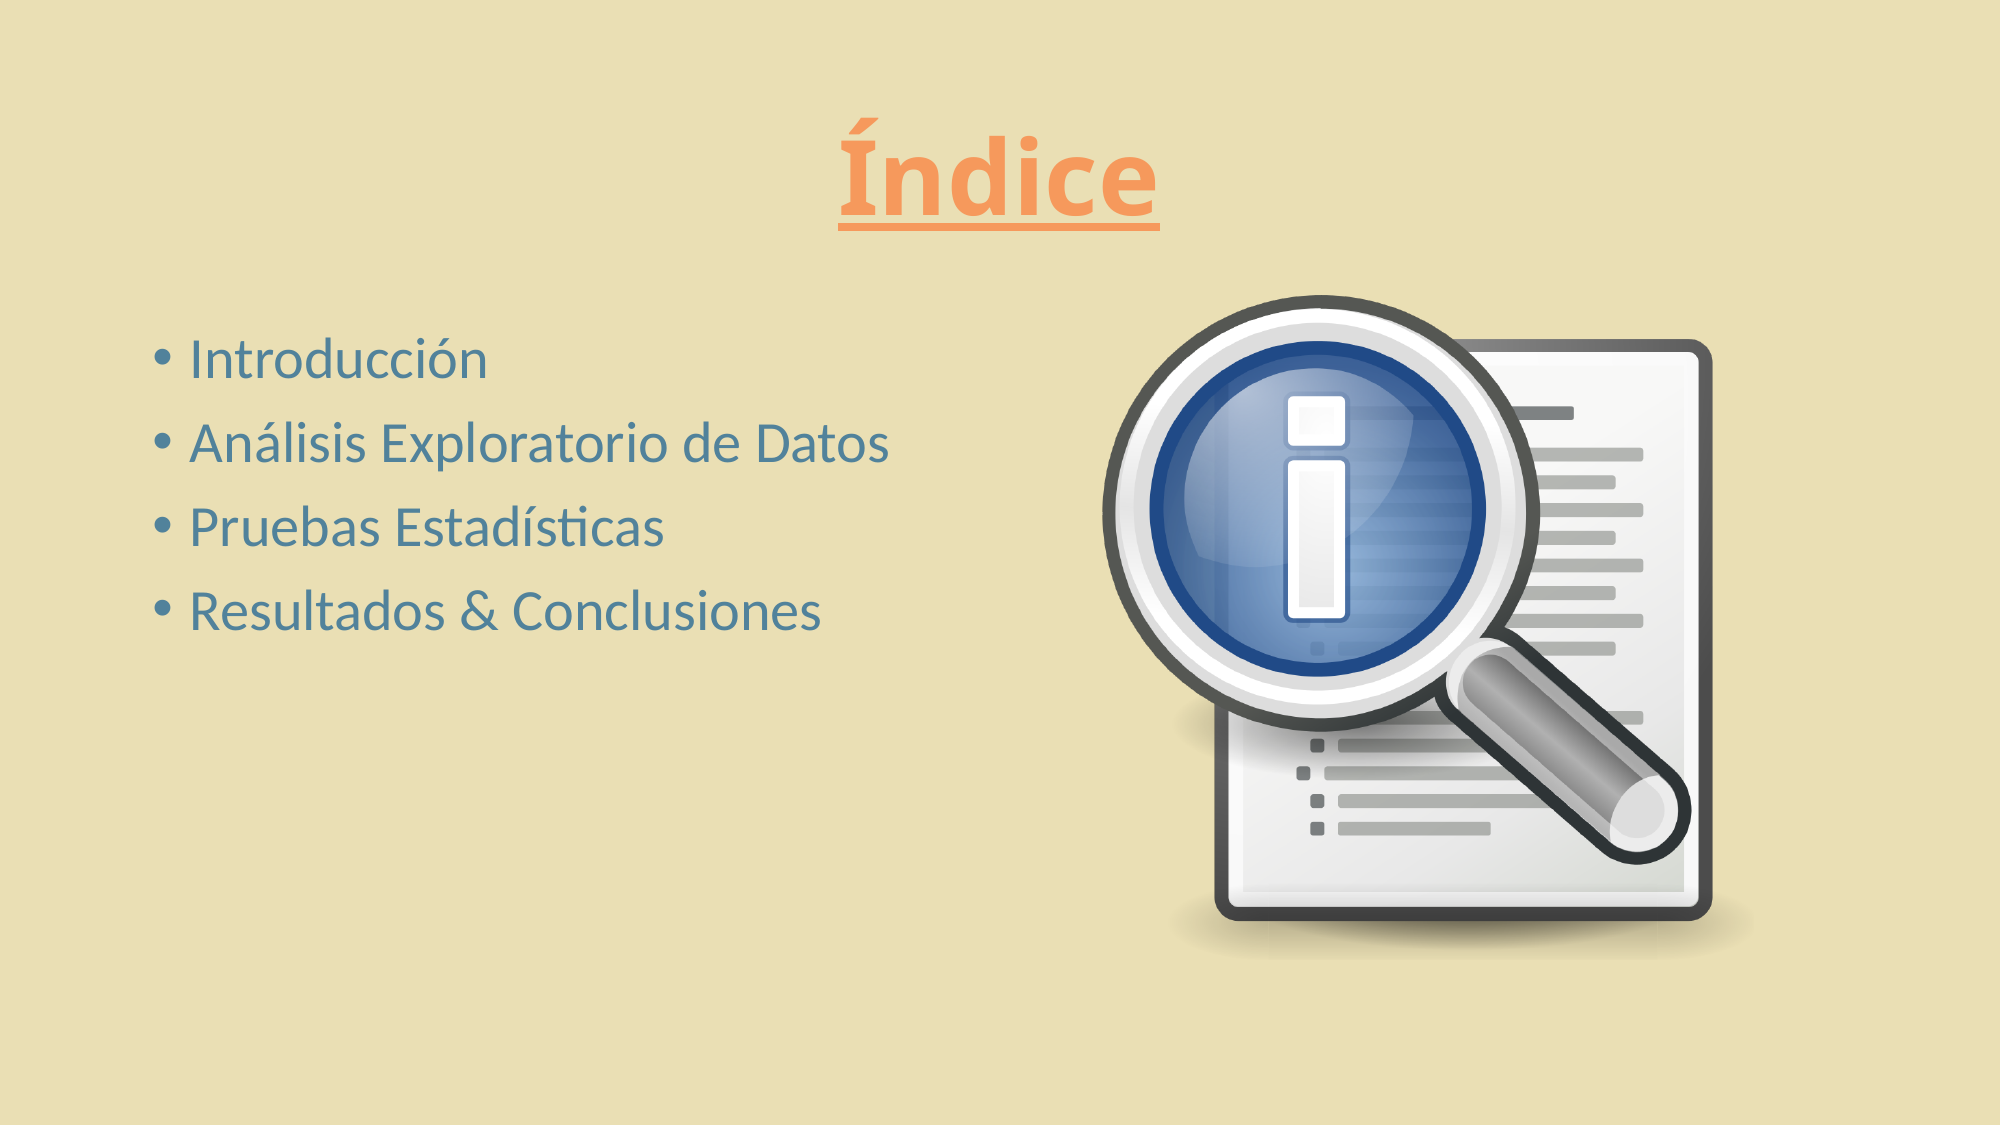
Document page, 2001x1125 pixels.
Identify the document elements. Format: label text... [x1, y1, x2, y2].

picture [1088, 295, 1754, 960]
title Índice [823, 106, 1177, 257]
list Introducción Análisis Exploratorio de Datos Pruebas Estadísticas Resultados & Conclusiones [137, 320, 1863, 1035]
